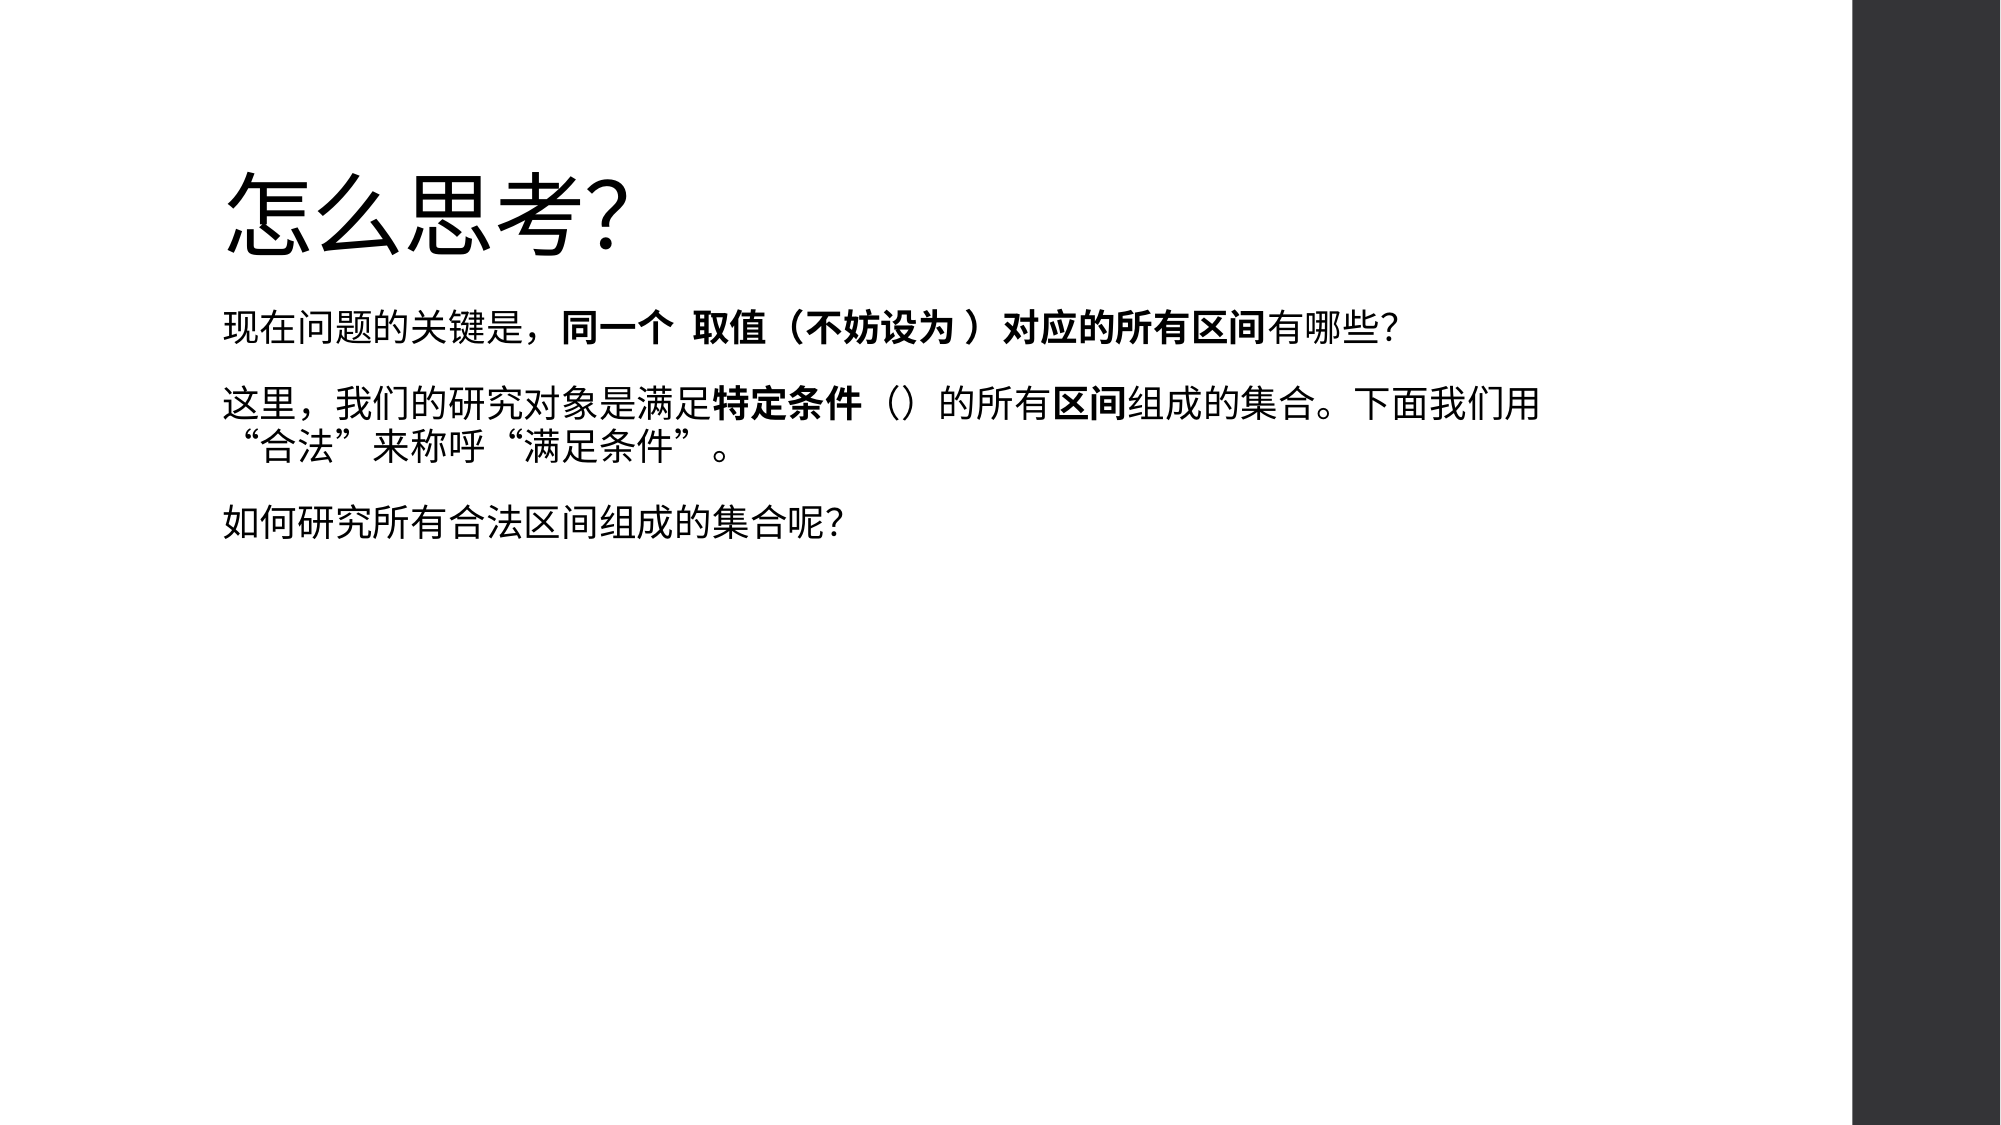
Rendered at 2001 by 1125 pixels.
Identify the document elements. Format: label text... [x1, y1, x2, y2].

title 怎么思考？ [206, 60, 1797, 278]
